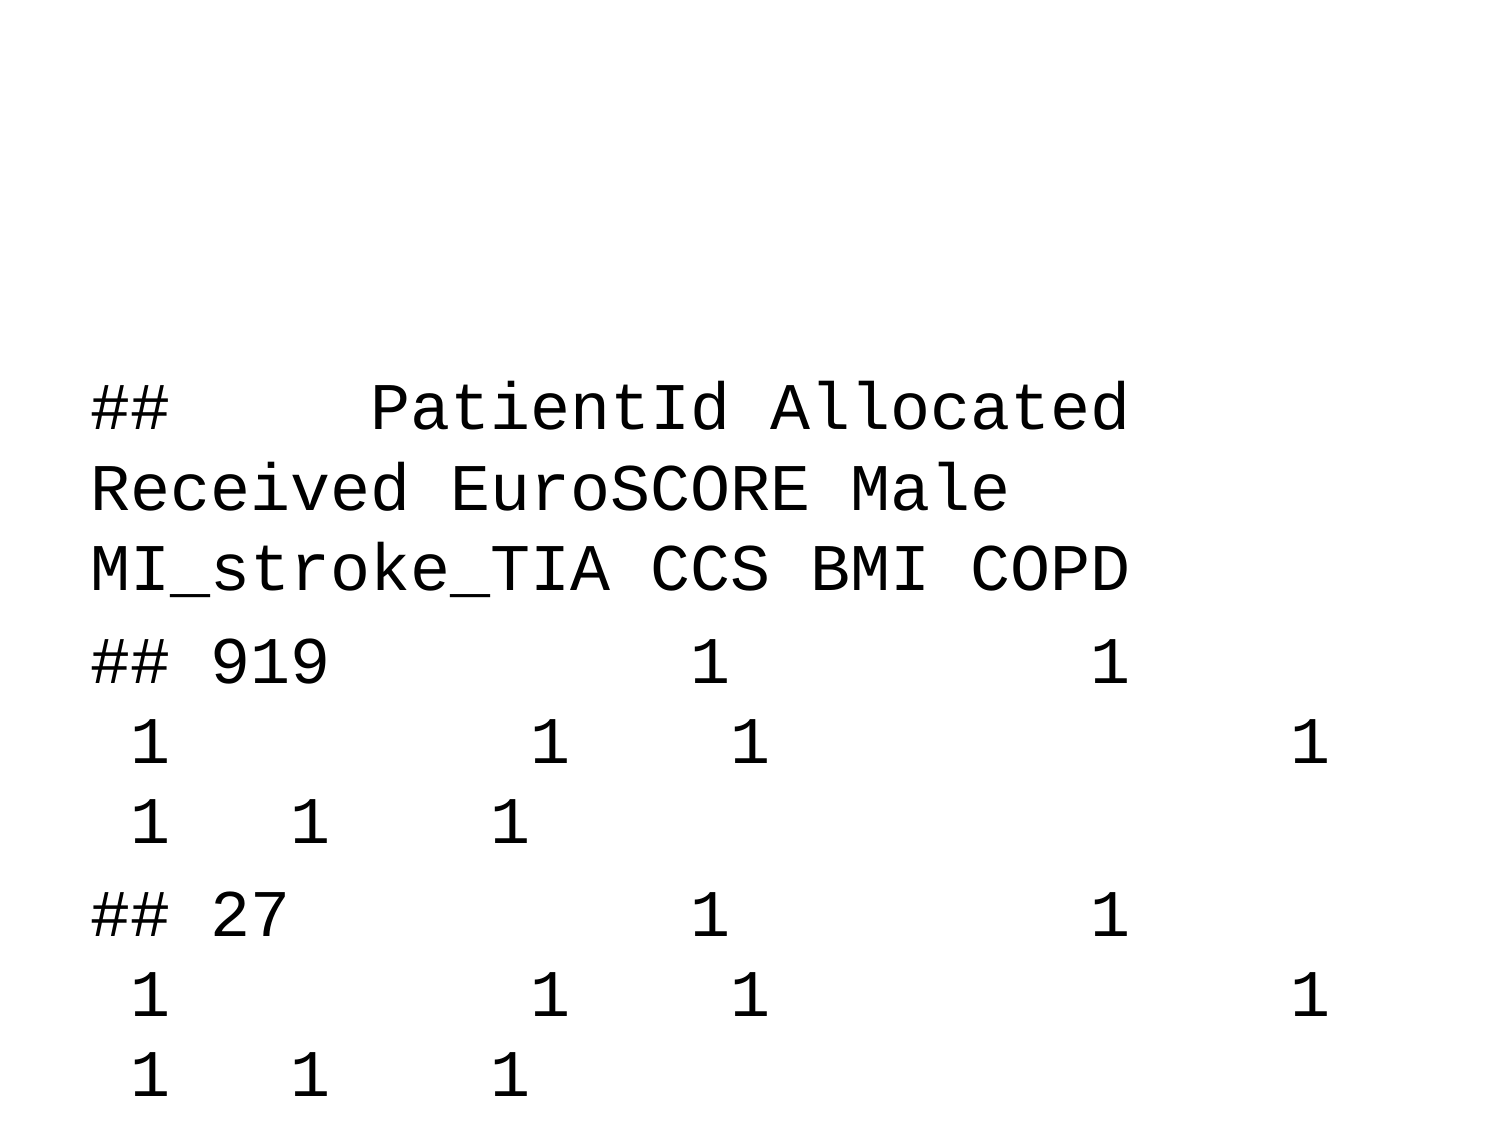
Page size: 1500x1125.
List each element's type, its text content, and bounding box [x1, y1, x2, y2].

list ## PatientId Allocated Received EuroSCORE Male MI_stroke_TIA CCS BMI COPD ## 919 1 1 1 1 1 1 1 1 1 ## 27 1 1 1 1 1 1 1 1 1 ## 0 0 0 0 0 0 0 0 0 ## WalkingUnassisted CareHome FEV1baseline Nurse NurseExperience Pain Cost ## 919 1 1 1 1 1 1 1 ## 27 1 1 1 1 1 1 1 ## 0 0 0 0 0 0 0 ## QALYs age FEV1 recovery_time ## 919 1 1 1 1 0 ## 27 1 1 0 0 2 ## 0 0 27 27 54 由缺失列表可以发现有27位患者并没有出院，术后由于各种原因死亡。因此他们的肺功能检测和出院日期出现了缺失现象，但是我们不能简单的做删除处理，这一部分的数据同样可以判断手术的优劣。因此，我们将缺失的数列单独做成数据框观察。 list <-which(rowSums(is.na(data)) > 0) # data数据集中有缺失值的行。 data_NA <- data[list,]#提取有缺失值的行。 data <- data[-list,]# 产生无缺失值的行。 sum(is.na(data))#再次检查所有缺失值的个数 ## [1] 0 （三）变量选择与分析 我们将现有的变量进行分析，一部分属于术前患者指征，如：年龄，BMI，CCS胸痛程度等等，一部分属于术后指标，如：疼痛评分，术后肺活量，患者生活质量等。 我们的目的是分析出两种手术方法的术前患者特征以及术后实际效果有无明显区别，通过对相关手术的资料研究，我们决定不考虑变量：Nurse,Allocated.将这两个变量删除后得到新的数据框data。 data <- data[ , !names(data) %in% c("Nurse","Allocated")] （四）创造多种数据子集方便研究问题 为了研究决定手术方式的影响因素，仅选取术前的患者特征变量，生成数据集data_before；t同时为了后续可能进行的研究，我们选取术后的特征以及手术方式，生成数据集data_after data_before <- data[c("Received","EuroSCORE","Male","MI_stroke_TIA","CCS","BMI","COPD","WalkingUnassisted","CareHome","FEV1baseline","age")] data_after <- data[c("Received","NurseExperience","Pain","FEV1","Cost","QALYs","recovery_time")] 然后我们按照实际进行的手术，将数据分为data_FS与data_MS #将患者情况按照实际手术方式FS和MS分成两个新的数据集 data_FS <- data[which(data$Received == "FS"), ] data_MS <- data[which(data$Received == "MS"), ] 二、描述性统计 1.对整体数据进行描述性统计 （1）术前患者特征 对术前数据集data_before的定量变量分别作密度图，观察患者整体的术前指征 data_d1 <- data[c("Received","EuroSCORE","CCS","BMI","FEV1baseline","age")] p1 <- ggplot(data = data_d1, mapping = aes( x = EuroSCORE, y = Received, fill = Received))+ geom_density_ridges(alpha = 0.5) + guides(fill = FALSE) +labs(x = "EuroSCORE",y = "Received") p2 <- ggplot(data = data_d1, mapping = aes( x = CCS, y = Received, fill = Received))+ geom_density_ridges(alpha = 0.5) + guides(fill = FALSE) +labs(x = "CCS",y = "Received") p3 <- ggplot(data = data_d1, mapping = aes( x = BMI, y = Received, fill = Received))+ geom_density_ridges(alpha = 0.5) + guides(fill = FALSE) +labs(x = "BMI",y = "Received") p4 <- ggplot(data = data_d1, mapping = aes( x = FEV1baseline, y = Received, fill = Received))+ geom_density_ridges(alpha = 0.5) + guides(fill = FALSE) +labs(x = "FEV1baseline",y = "Received") p5 <- ggplot(data = data_d1, mapping = aes( x = age, y = Received, fill = Received))+ geom_density_ridges(alpha = 0.5) + guides(fill = FALSE) + labs(x = "age",y = "Received") multiplot(p1,p2,p3,p4,p5,cols = 2) [75, 262, 1425, 1005]
